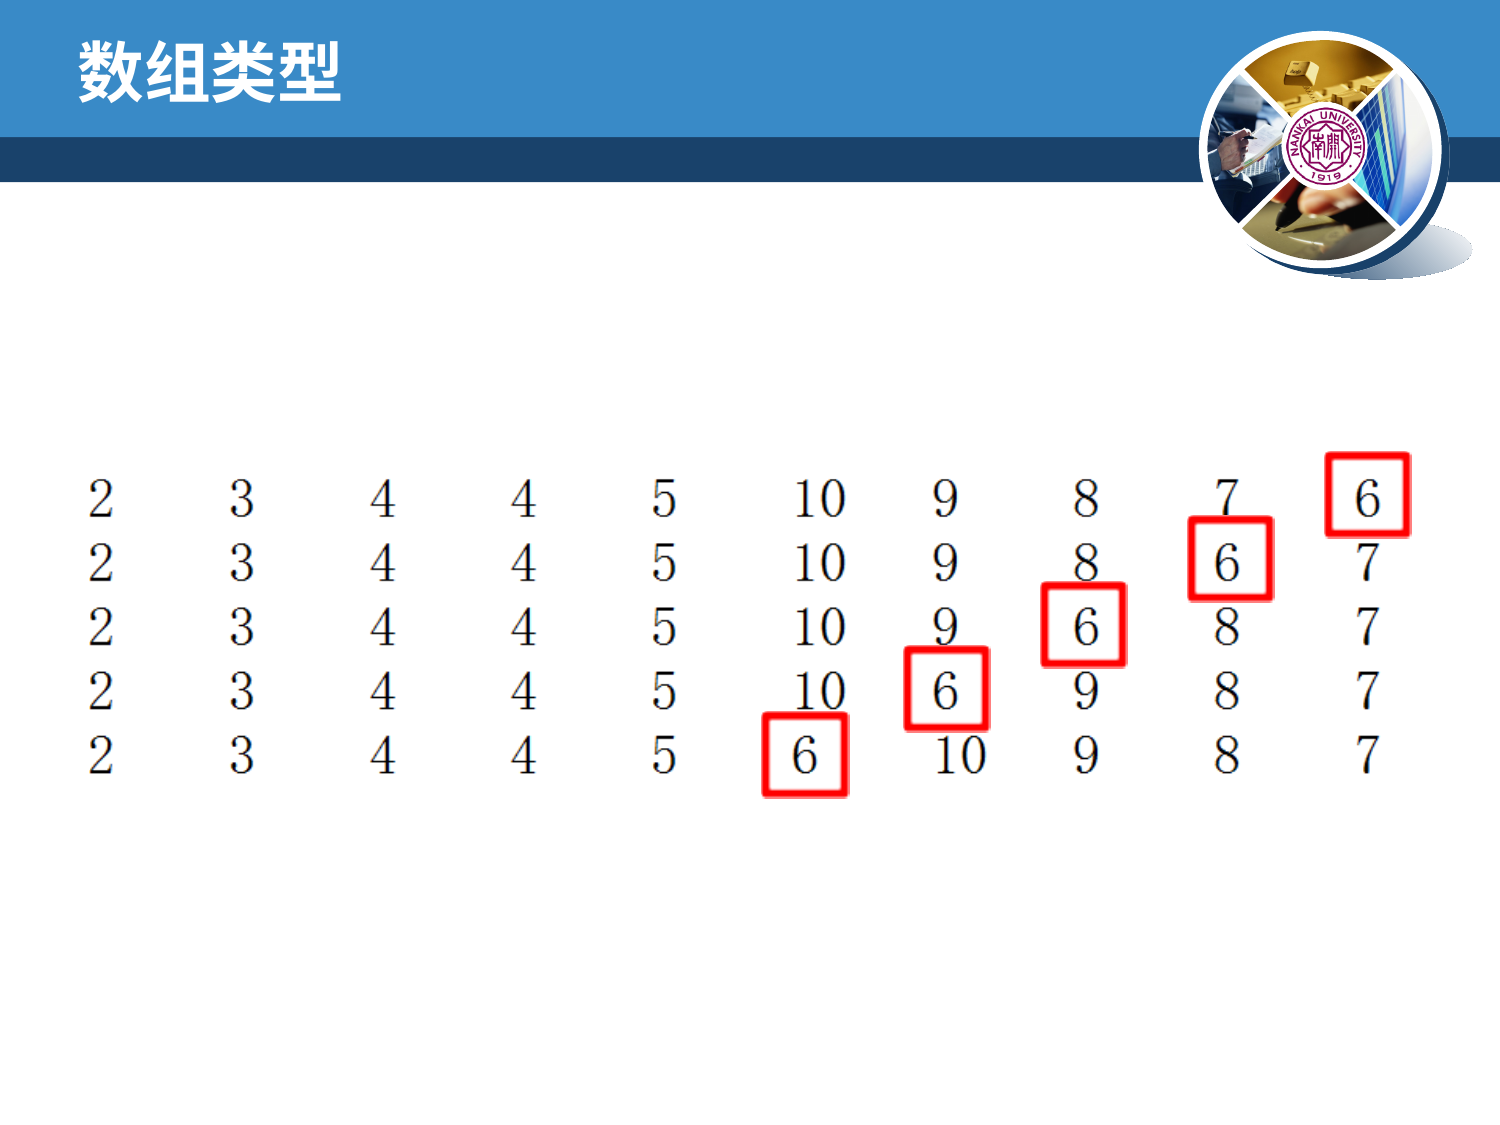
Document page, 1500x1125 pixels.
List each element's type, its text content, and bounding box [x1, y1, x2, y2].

picture [1187, 515, 1275, 603]
picture [761, 711, 850, 799]
picture [1323, 451, 1412, 539]
picture [1040, 581, 1128, 669]
picture [1207, 40, 1433, 261]
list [89, 467, 1398, 783]
picture [903, 645, 991, 733]
title 数组类型 [62, 24, 1275, 118]
